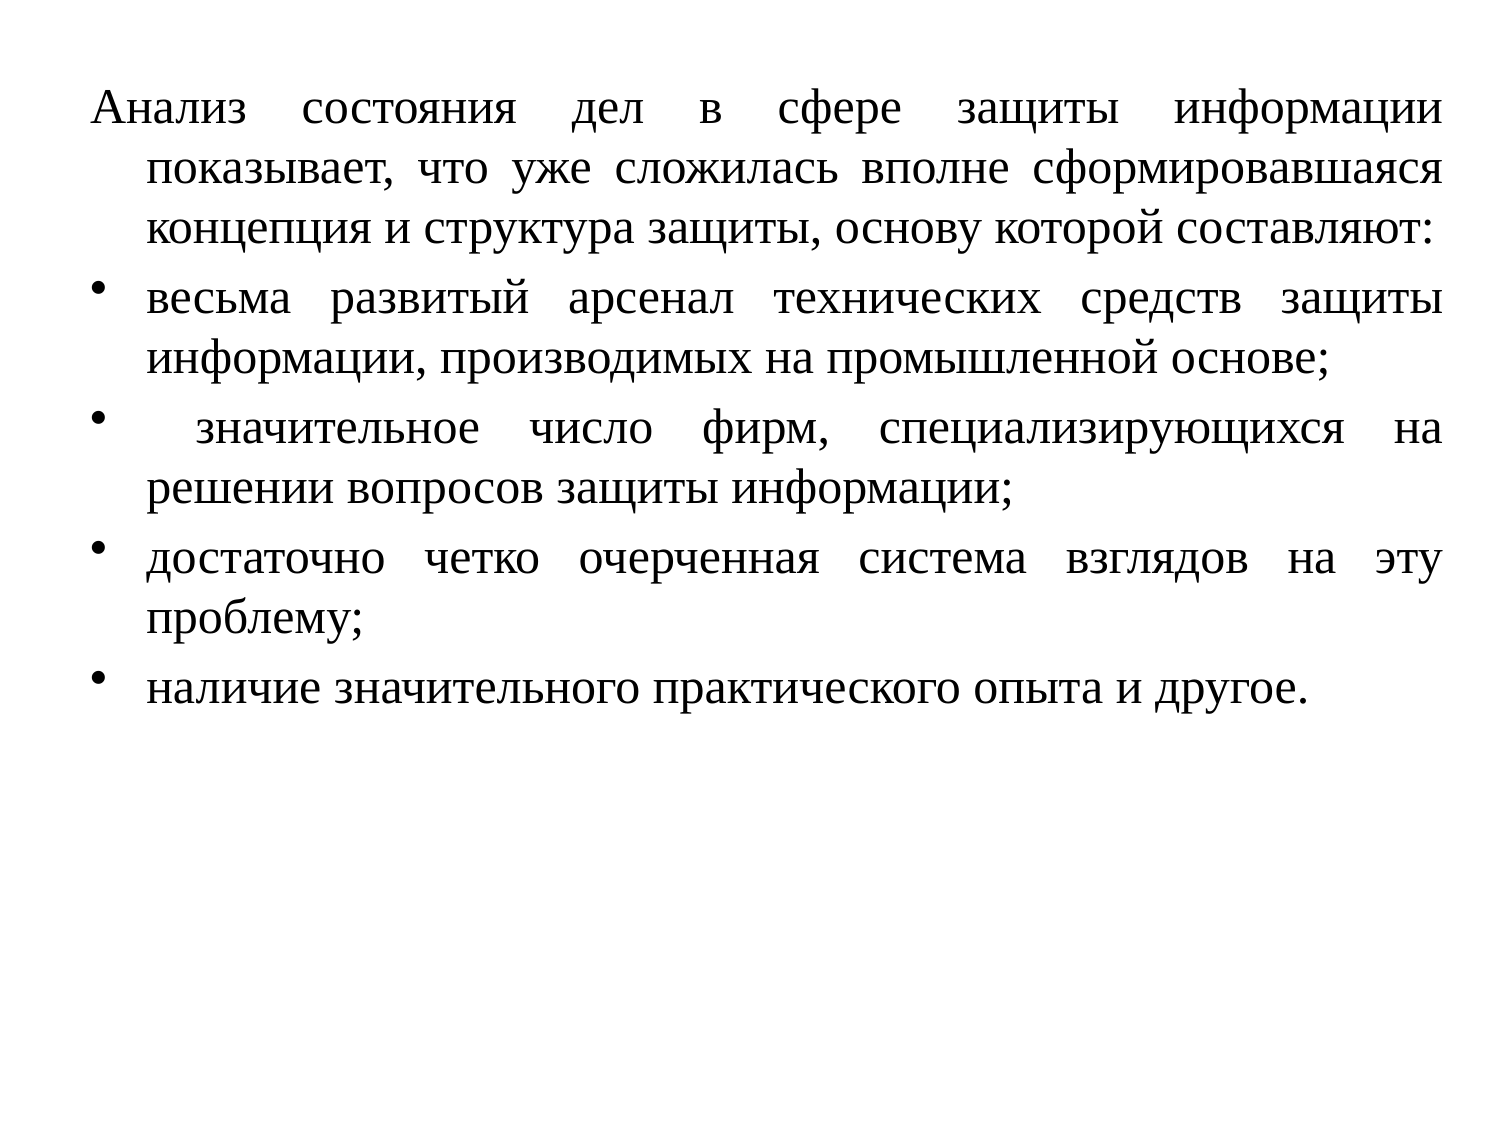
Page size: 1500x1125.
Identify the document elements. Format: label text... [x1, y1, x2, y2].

list Анализ состояния дел в сфере защиты информации показывает, что уже сложилась вполне сформировавшаяся концепция и структура защиты, основу которой составляют: весьма развитый арсенал технических средств защиты информации, производимых на промышленной основе; значительное число фирм, специализирующихся на решении вопросов защиты информации; достаточно четко очерченная система взглядов на эту проблему; наличие значительного практического опыта и другое. [75, 66, 1459, 835]
